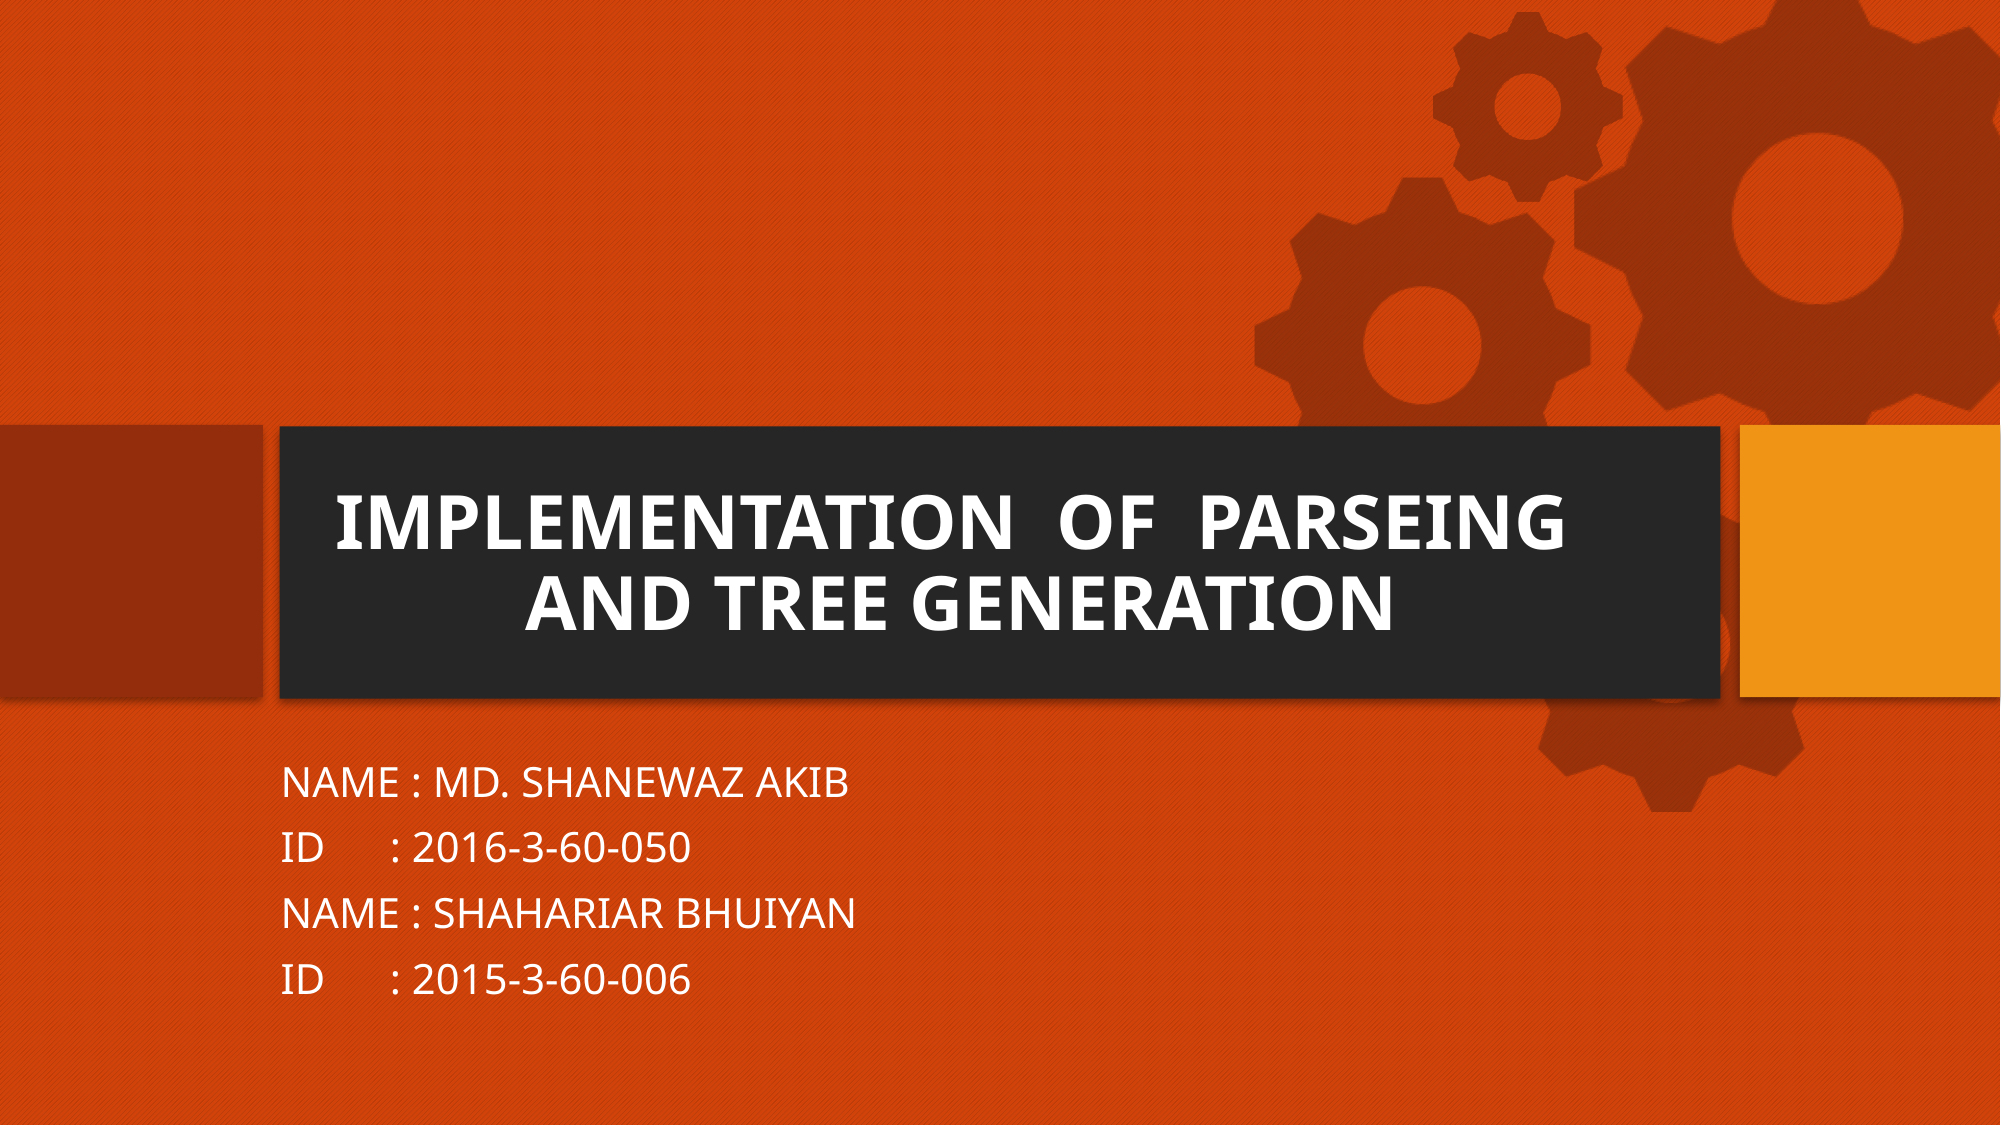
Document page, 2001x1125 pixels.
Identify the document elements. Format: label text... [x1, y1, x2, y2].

subtitle NAME : MD. SHANEWAZ AKIB ID : 2016-3-60-050 NAME : SHAHARIAR BHUIYAN ID : 2015-3-60-006 [265, 753, 1659, 1061]
picture [1186, 0, 2000, 881]
title IMPLEMENTATION OF PARSEING AND TREE GENERATION [265, 425, 1659, 706]
